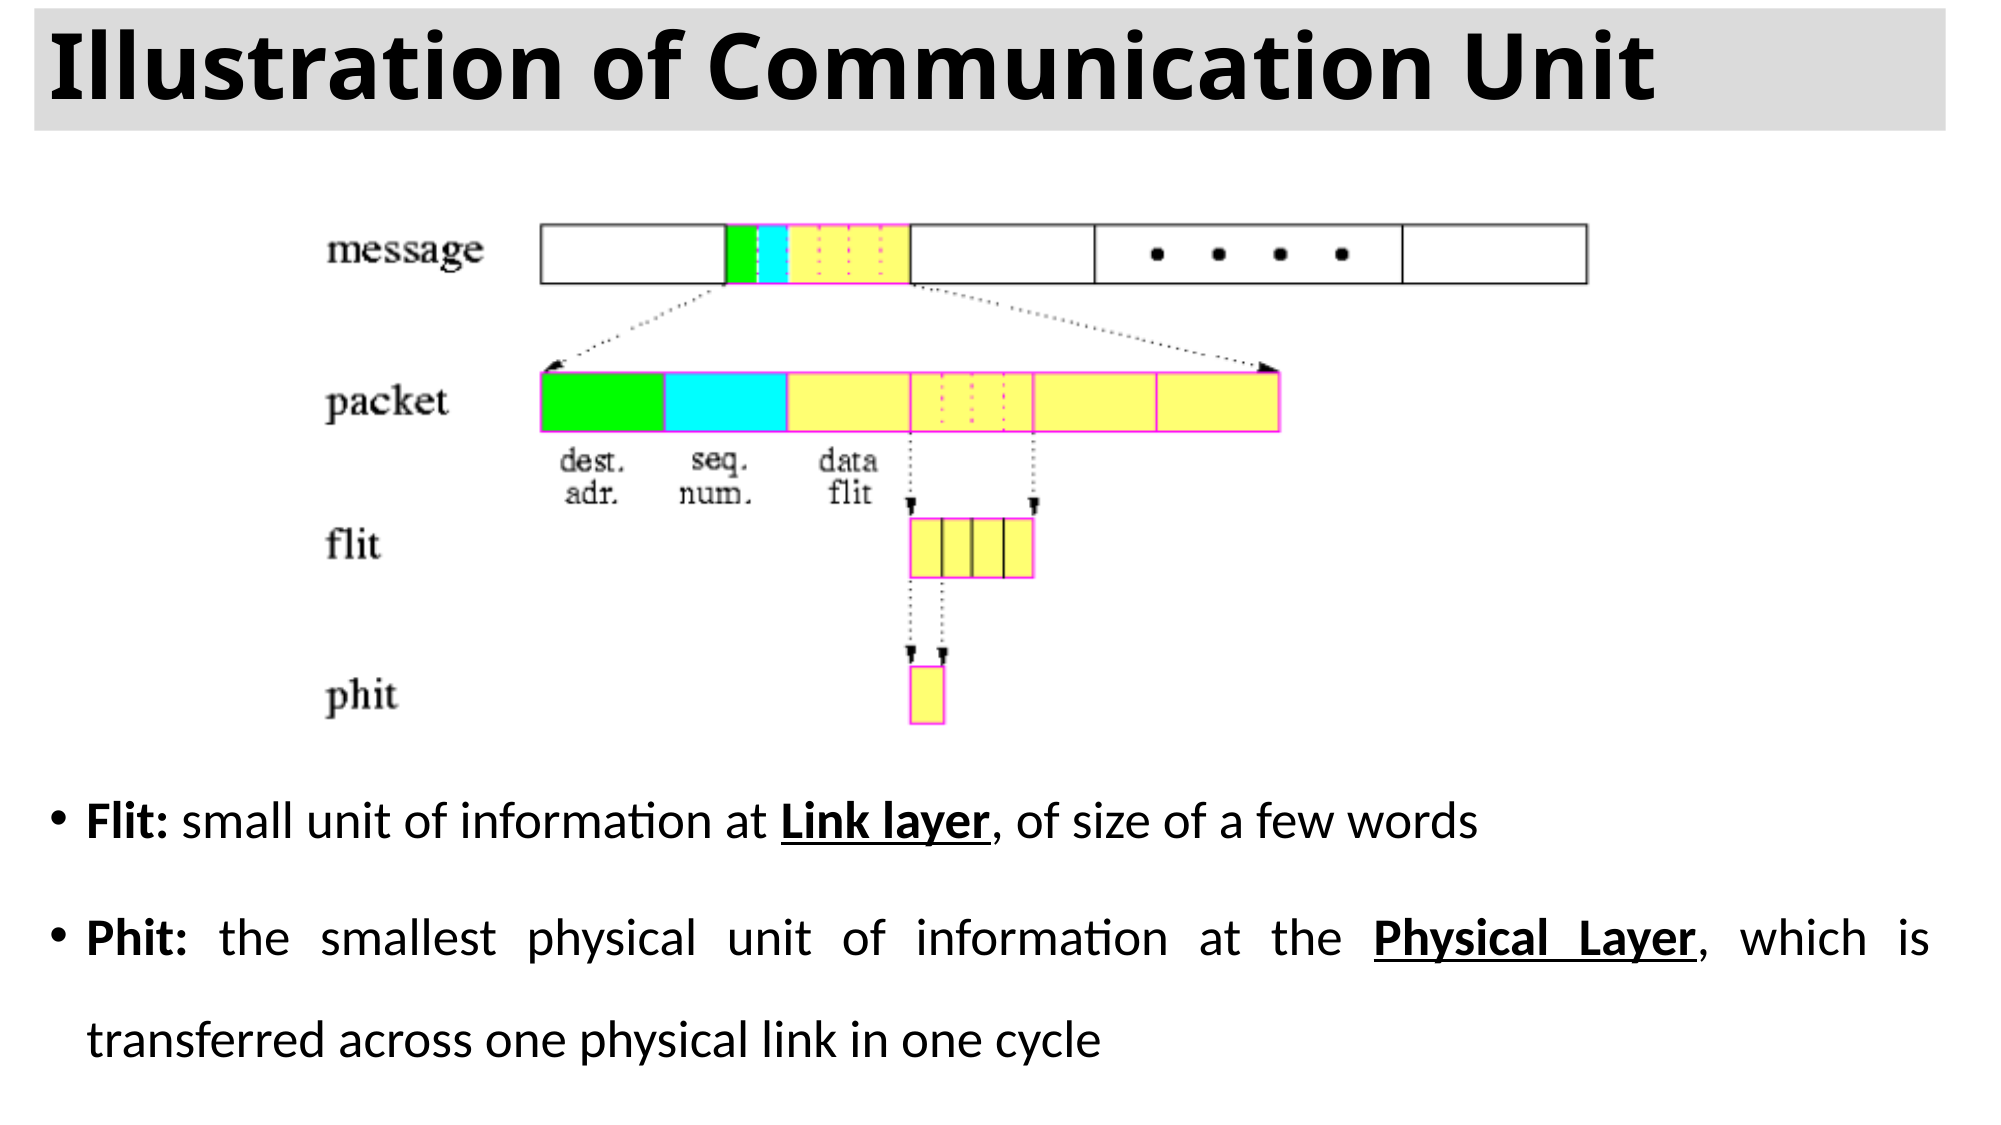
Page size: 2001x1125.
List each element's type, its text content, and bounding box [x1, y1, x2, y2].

title Illustration of Communication Unit [34, 8, 1946, 131]
picture [282, 204, 1650, 753]
list Flit: small unit of information at Link layer, of size of a few words Phit: the smallest physical unit of information at the Physical Layer, which is transferred across one physical link in one cycle [34, 154, 1946, 1081]
